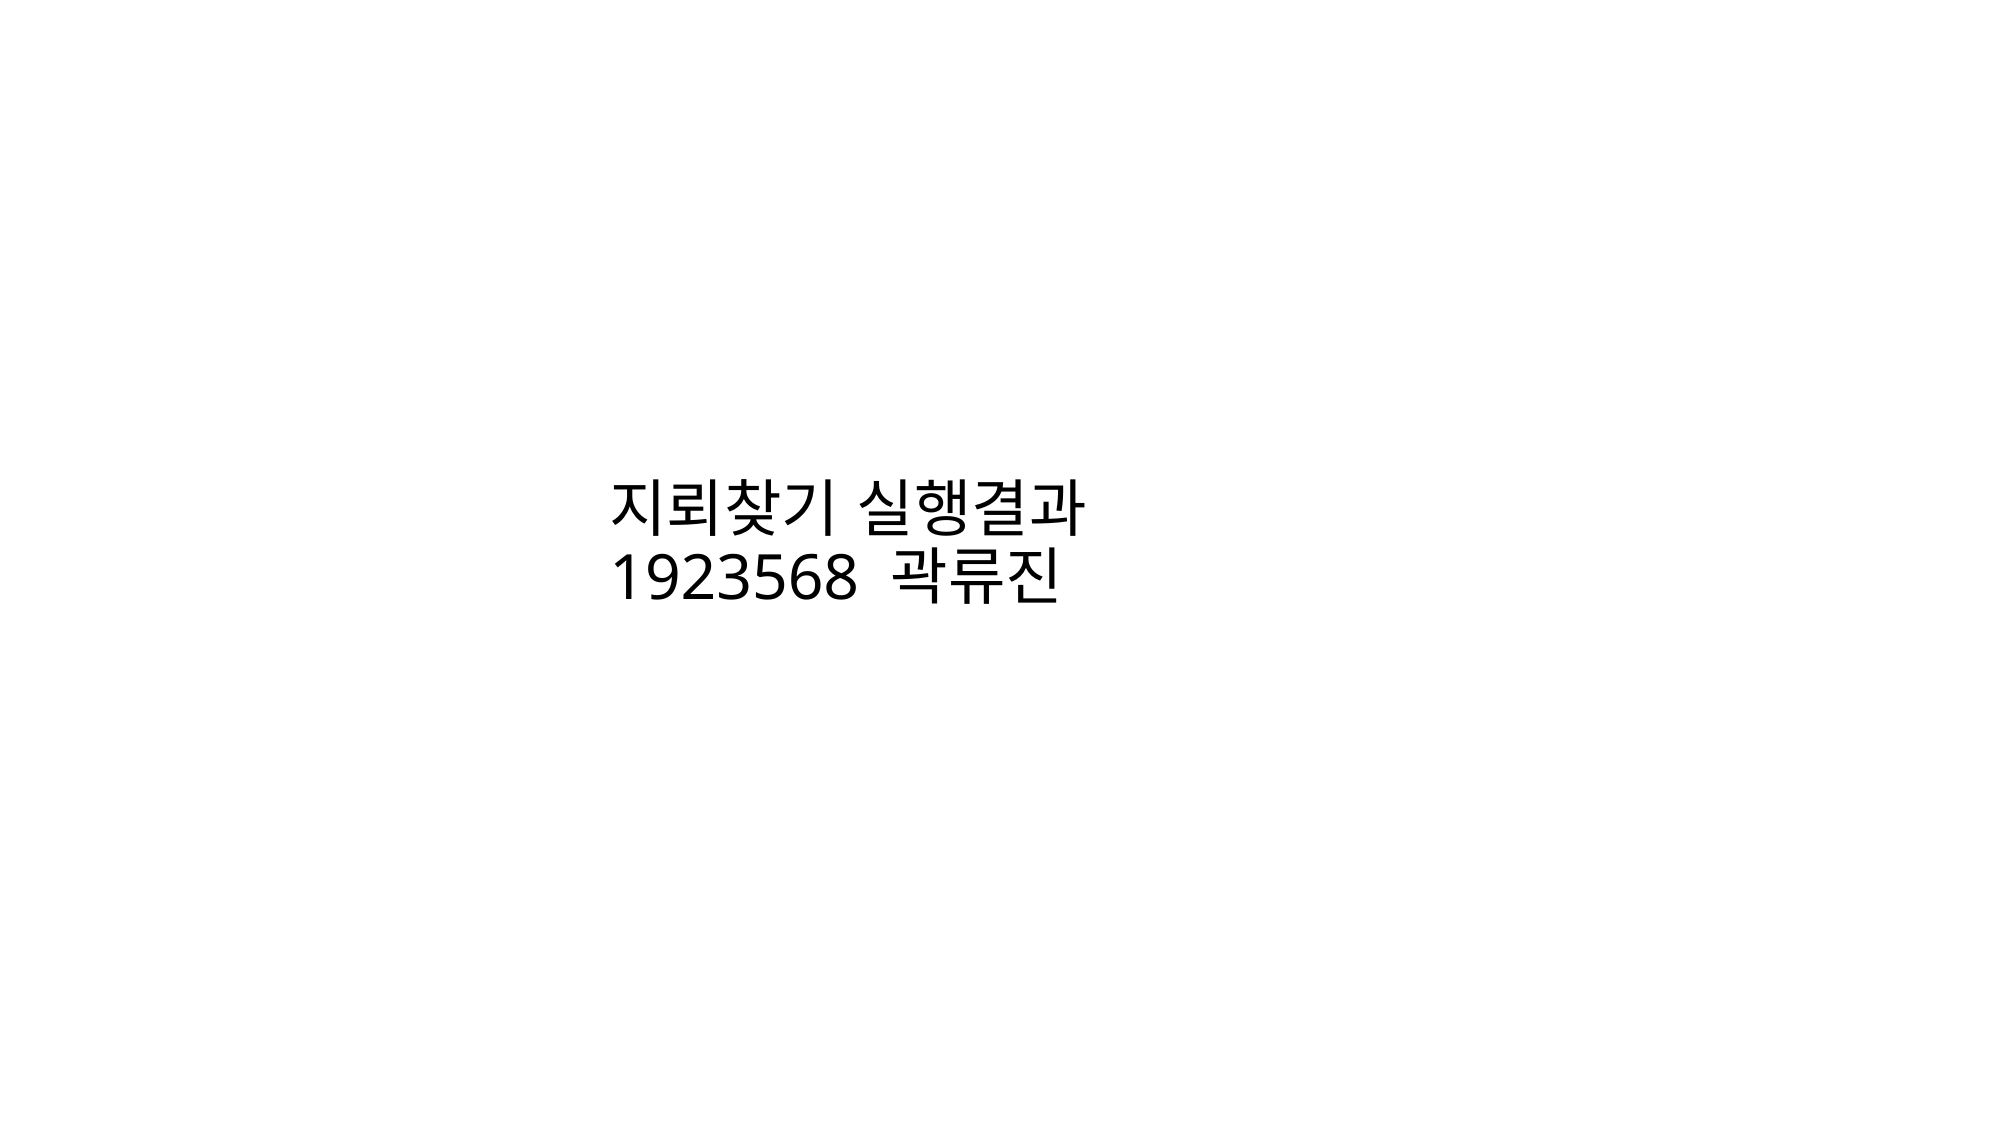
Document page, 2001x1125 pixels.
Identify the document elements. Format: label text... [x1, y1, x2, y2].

title 지뢰찾기 실행결과 1923568 곽류진 [594, 408, 1594, 683]
